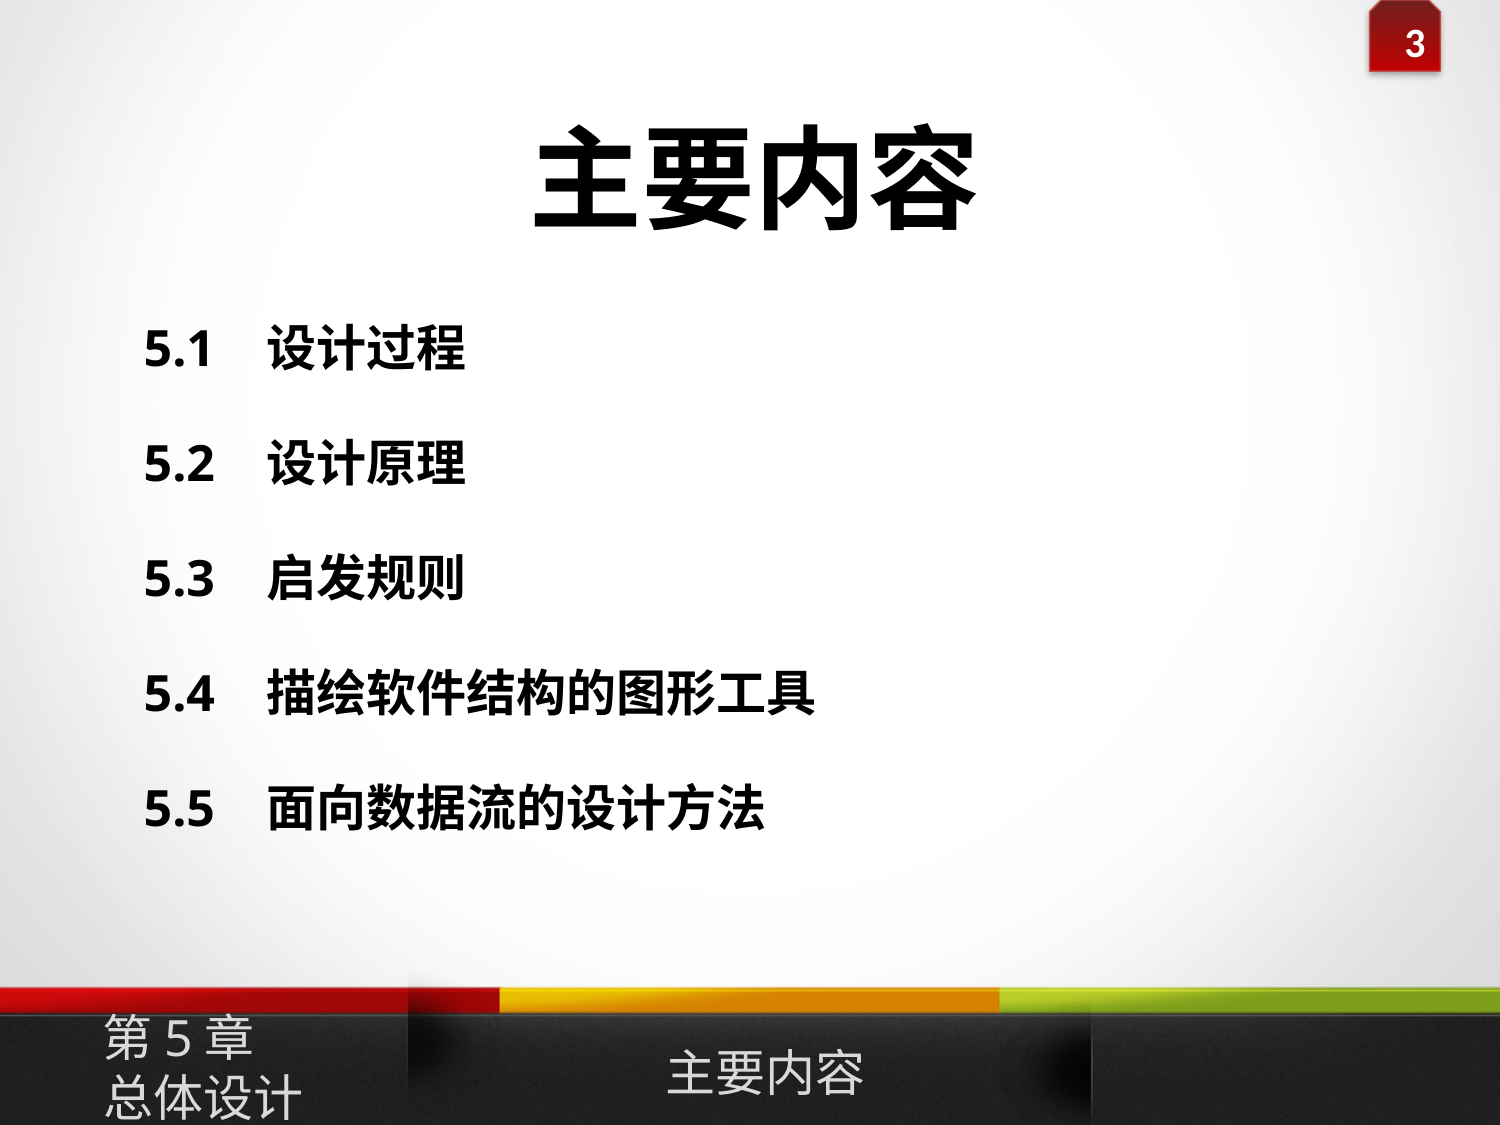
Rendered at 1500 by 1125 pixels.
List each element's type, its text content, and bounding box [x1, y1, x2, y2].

text_box [41, 1022, 373, 1027]
picture [0, 0, 1500, 1125]
text_box 5.1 设计过程 5.2 设计原理 5.3 启发规则 5.4 描绘软件结构的图形工具 5.5 面向数据流的设计方法 [90, 278, 1441, 906]
text_box 主要内容 [524, 1032, 973, 1111]
text_box 第5章 总体设计 [0, 1027, 390, 1106]
text_box 主要内容 [121, 111, 1388, 254]
